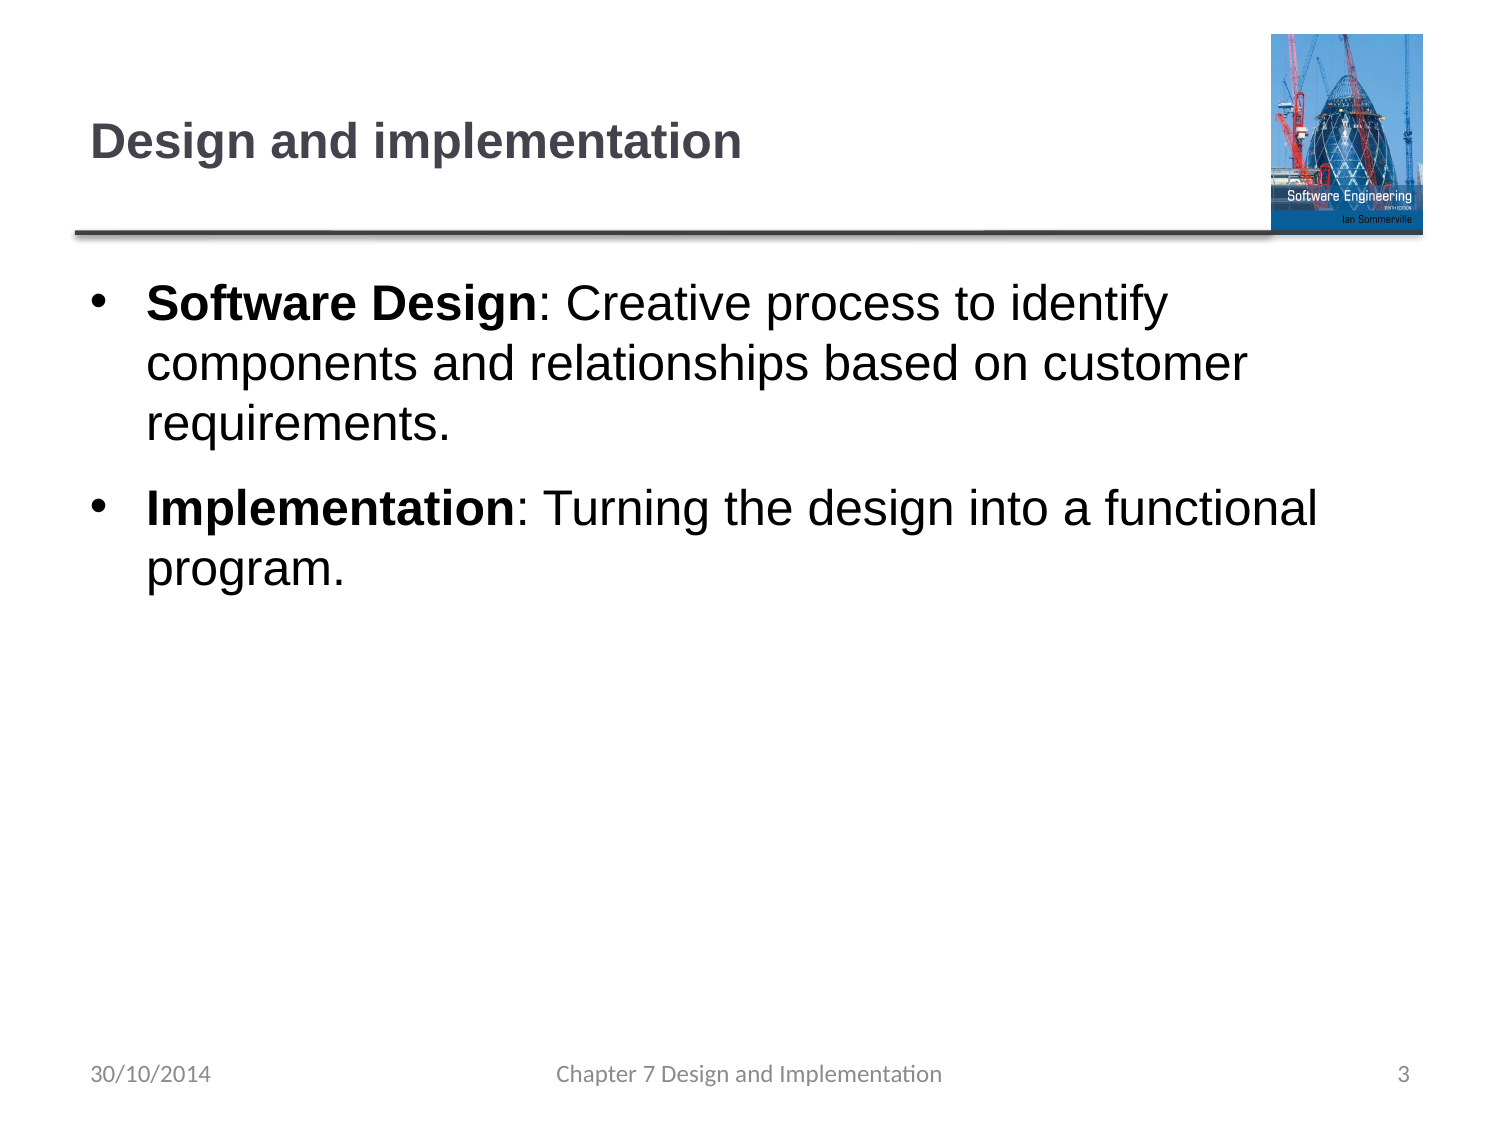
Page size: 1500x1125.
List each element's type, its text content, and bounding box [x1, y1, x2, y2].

picture [1271, 34, 1423, 230]
slide_number 3 [1074, 1042, 1425, 1103]
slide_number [75, 1042, 425, 1103]
list Software Design: Creative process to identify components and relationships based on customer requirements. Implementation: Turning the design into a functional program. [75, 262, 1425, 1005]
title Design and implementation [74, 44, 1272, 233]
footer Chapter 7 Design and Implementation [512, 1042, 988, 1103]
